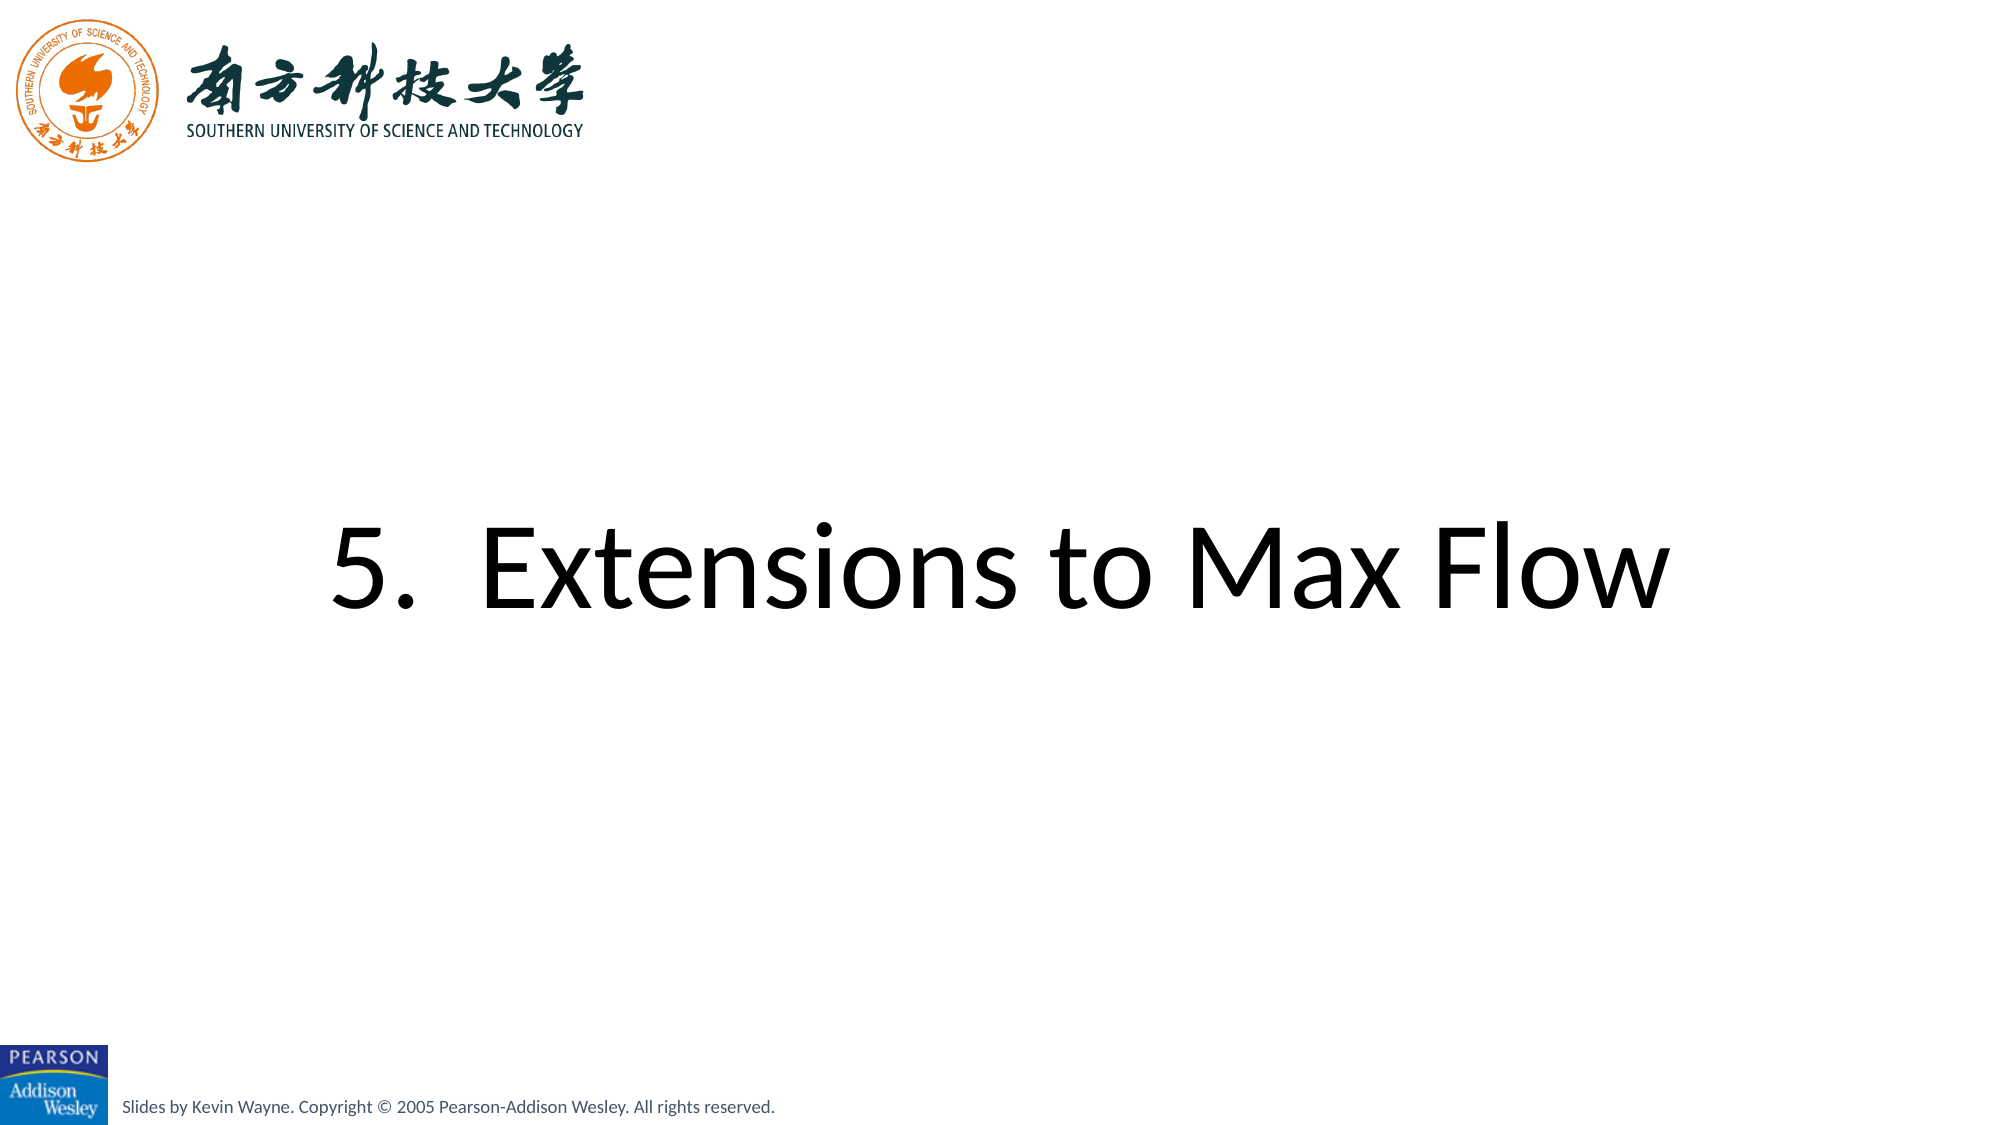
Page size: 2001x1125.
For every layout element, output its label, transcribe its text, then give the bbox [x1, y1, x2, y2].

picture [0, 1045, 108, 1125]
text_box Slides by Kevin Wayne. Copyright © 2005 Pearson-Addison Wesley. All rights reserved. [108, 1087, 950, 1125]
picture [10, 0, 588, 166]
title 5. Extensions to Max Flow [249, 251, 1750, 644]
